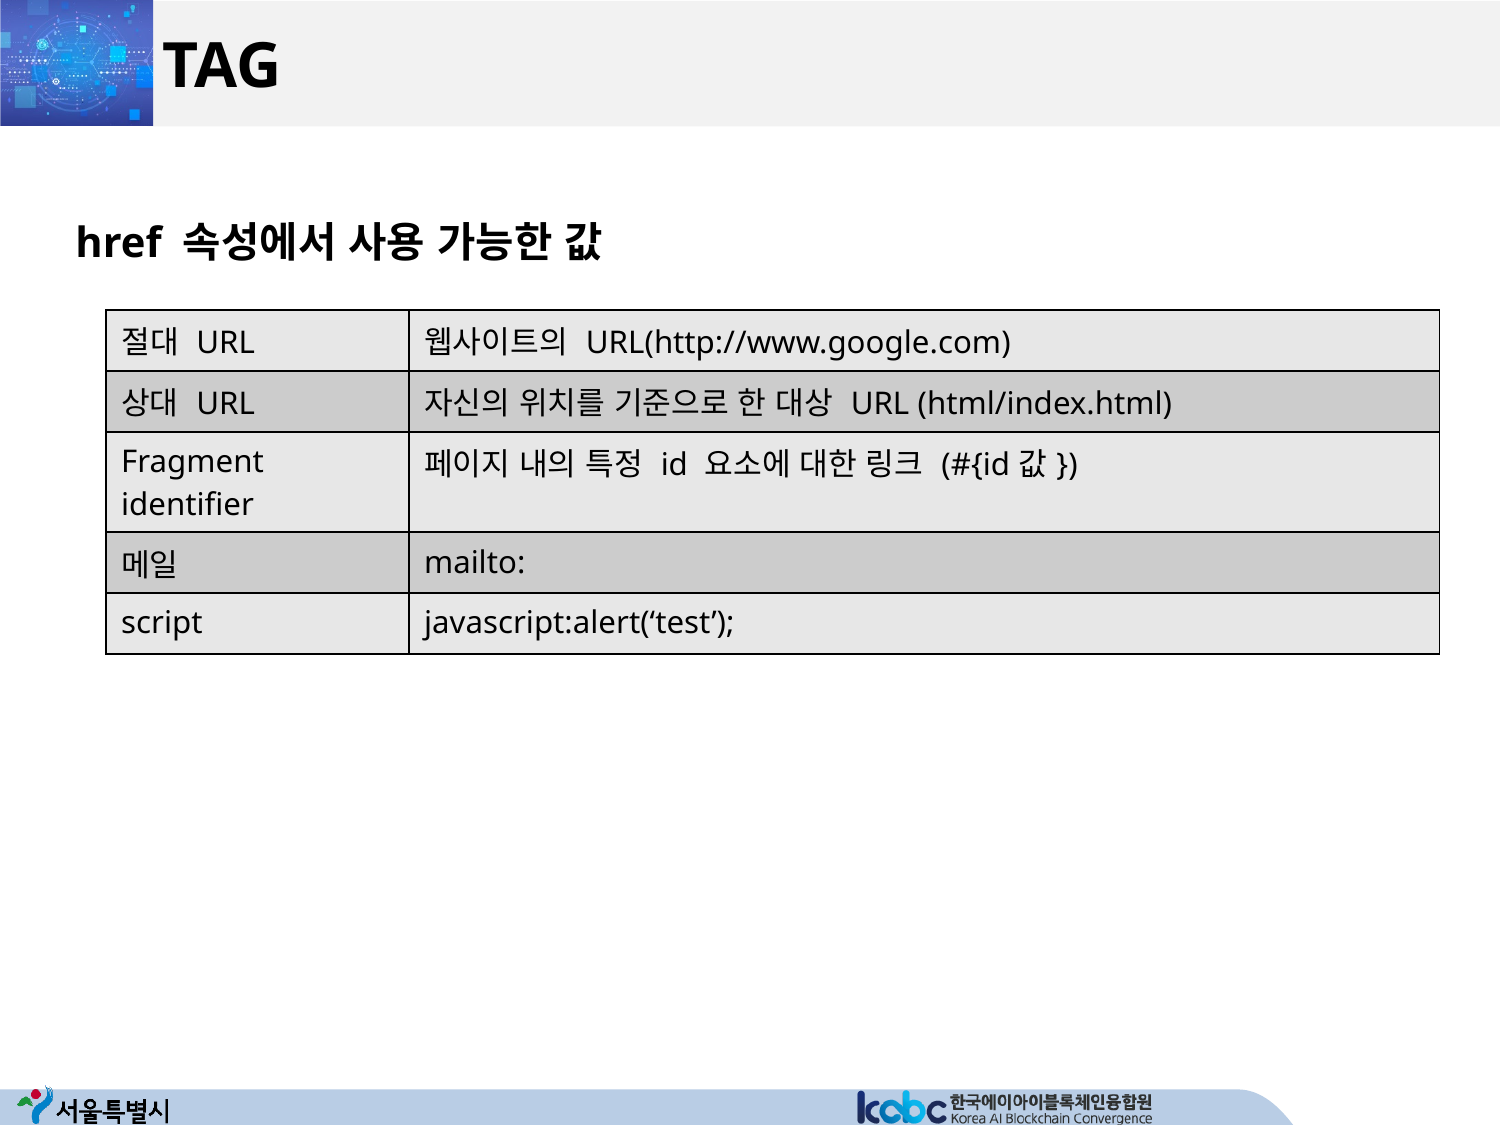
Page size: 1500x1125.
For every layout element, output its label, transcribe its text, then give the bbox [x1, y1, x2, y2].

list href 속성에서 사용 가능한 값 [60, 183, 1443, 1046]
picture [0, 0, 147, 126]
table_cell 메일 [107, 533, 408, 592]
table_cell 상대 URL [107, 372, 408, 431]
table_cell mailto: [410, 533, 1439, 592]
picture [17, 1085, 168, 1124]
table_cell script [107, 594, 408, 653]
table_header 절대 URL [107, 311, 408, 370]
picture [856, 1084, 1164, 1125]
table_header 웹사이트의 URL(http://www.google.com) [410, 311, 1439, 370]
title TAG [147, 0, 1443, 126]
table_cell Fragment identifier [107, 433, 408, 531]
table_cell 자신의 위치를 기준으로 한 대상 URL (html/index.html) [410, 372, 1439, 431]
table_cell javascript:alert(‘test’); [410, 594, 1439, 653]
table_cell 페이지 내의 특정 id 요소에 대한 링크 (#{id값}) [410, 433, 1439, 531]
